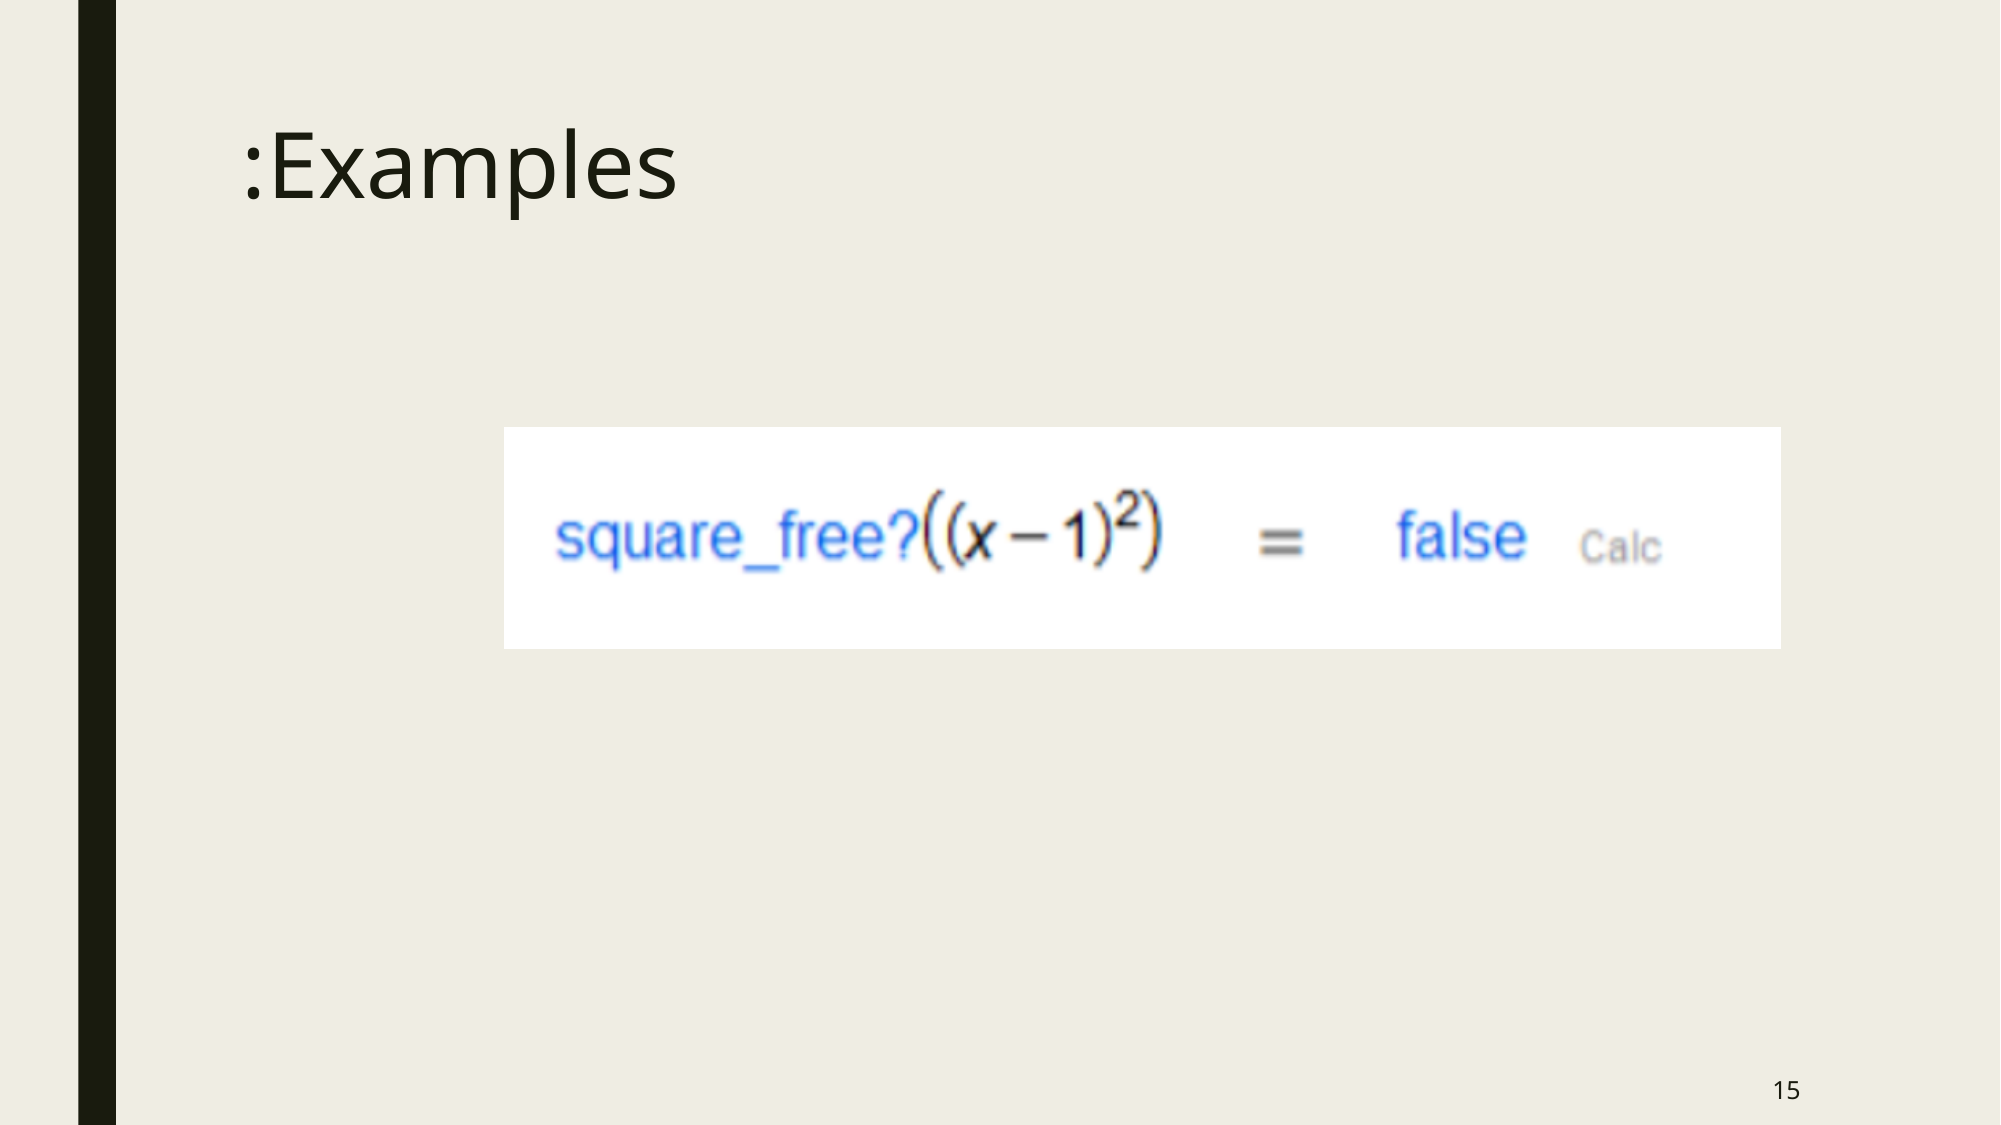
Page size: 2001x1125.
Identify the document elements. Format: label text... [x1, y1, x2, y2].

title Examples: [225, 112, 1800, 357]
slide_number 15 [1553, 1058, 1816, 1125]
picture [504, 427, 1781, 649]
